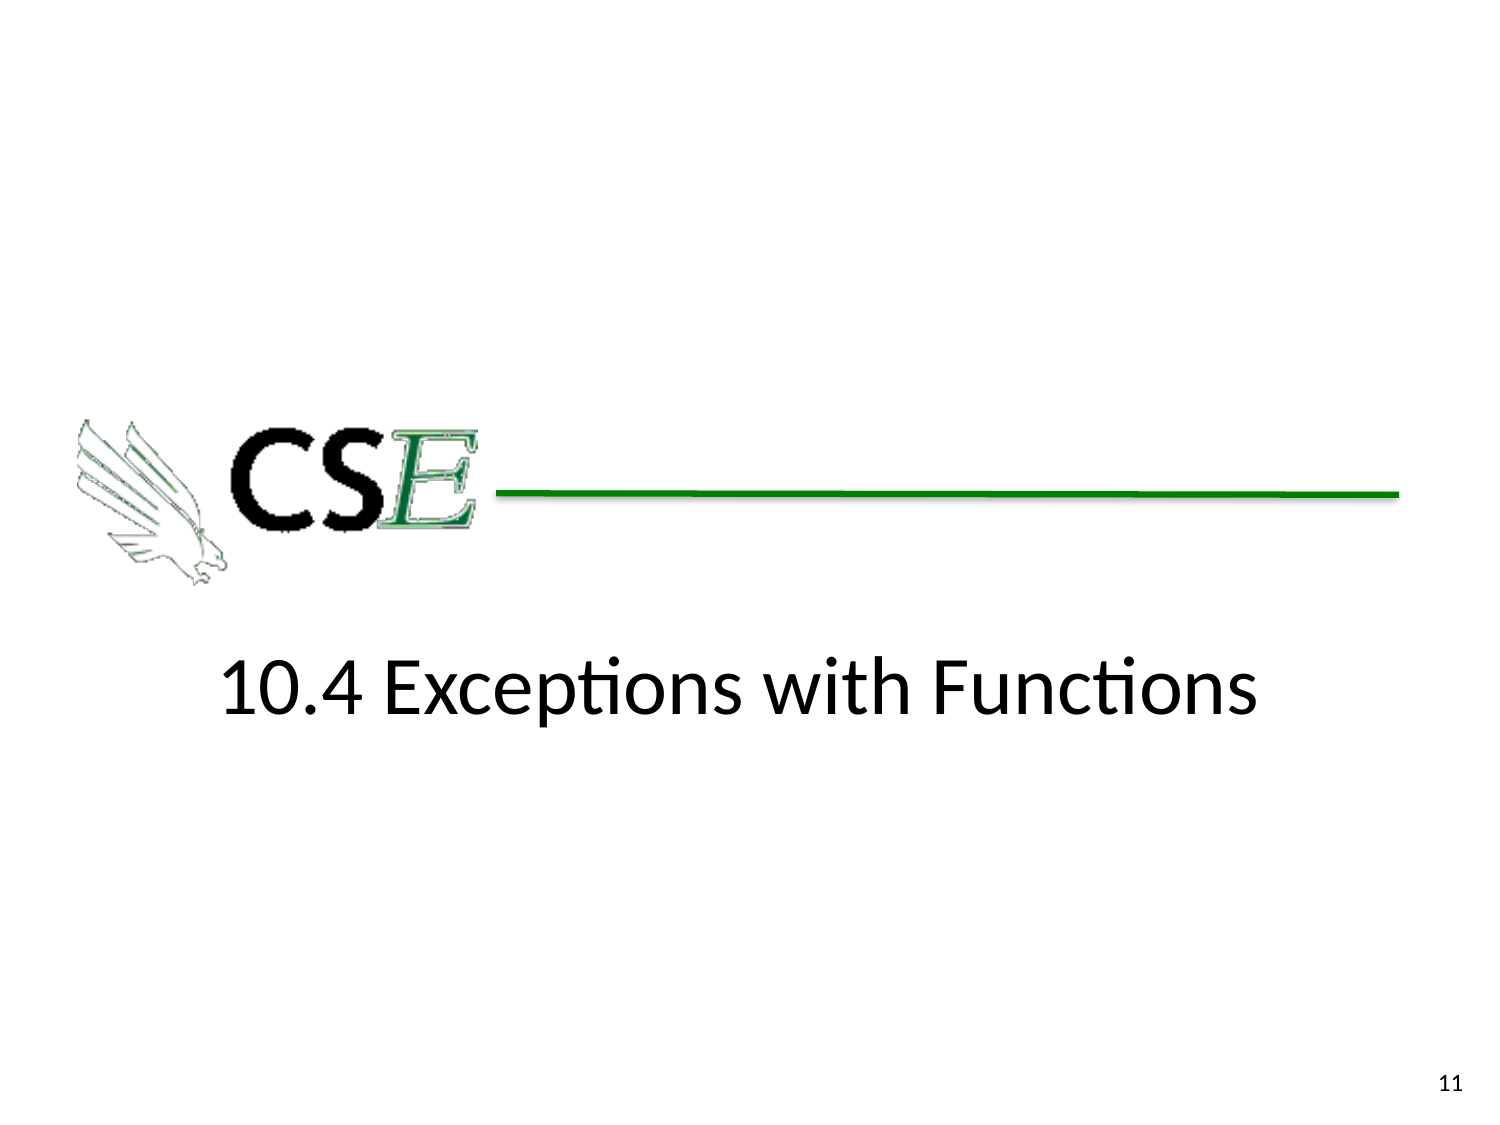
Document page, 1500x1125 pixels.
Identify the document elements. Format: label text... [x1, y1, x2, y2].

slide_number 11 [1418, 1051, 1479, 1112]
picture [76, 418, 478, 588]
title 10.4 Exceptions with Functions [77, 587, 1400, 776]
